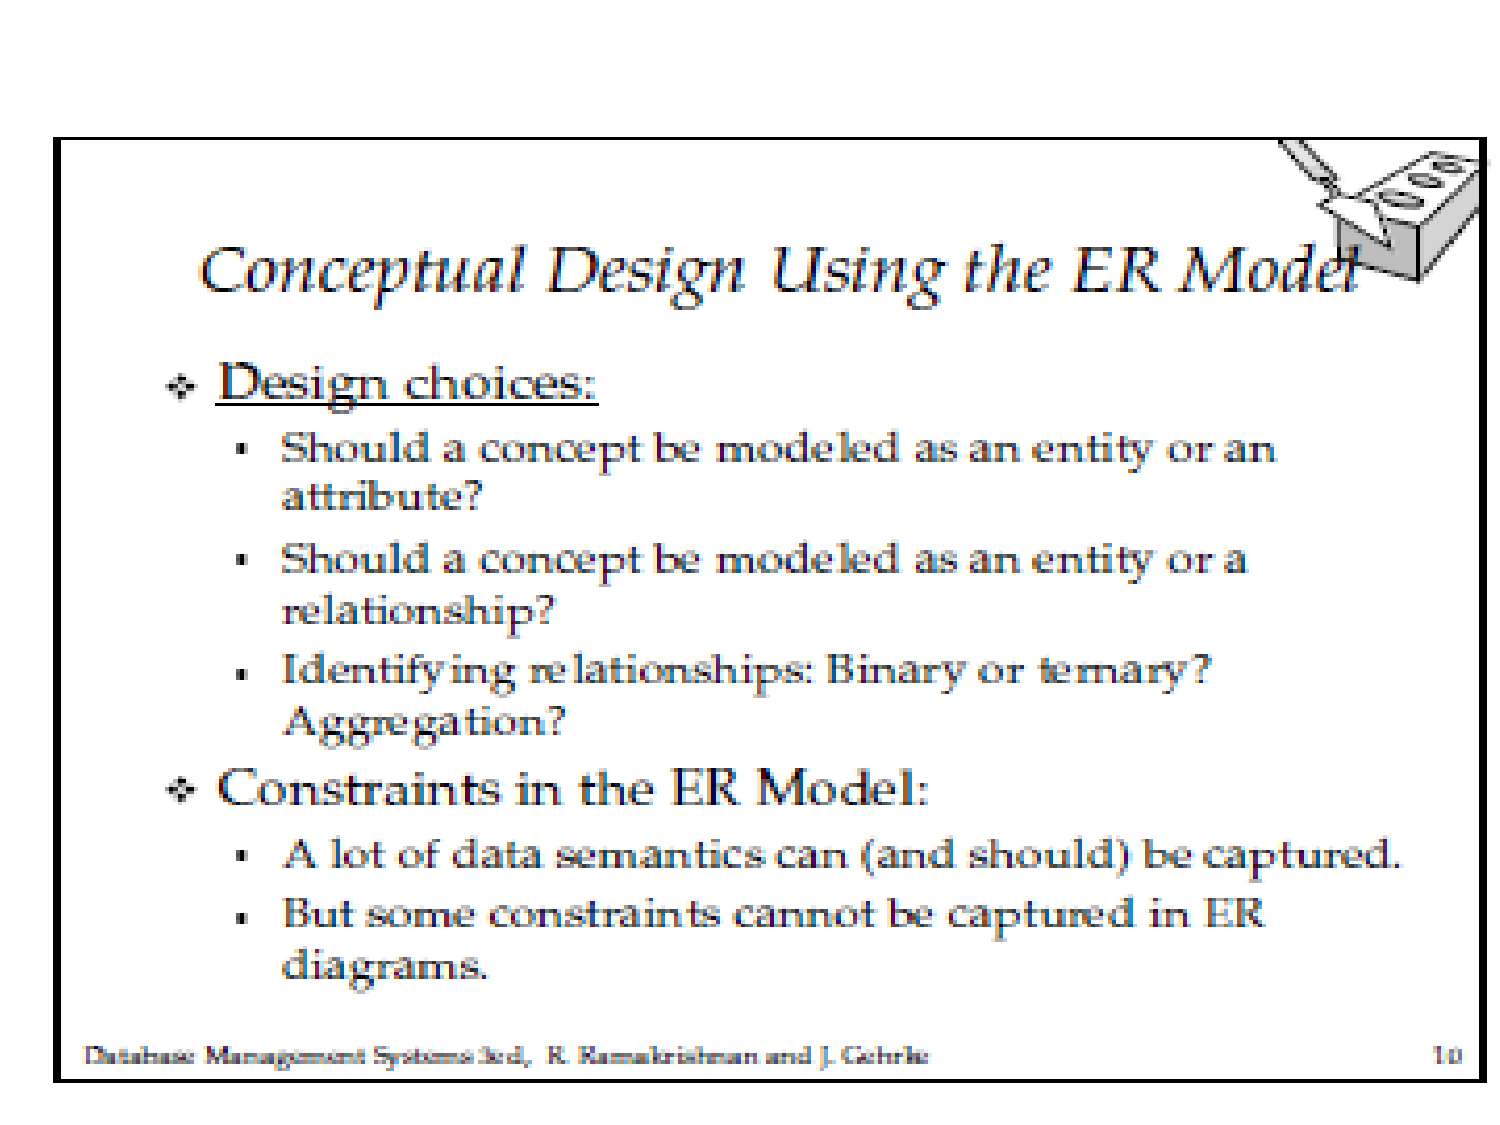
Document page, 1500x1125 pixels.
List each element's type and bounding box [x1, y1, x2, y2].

picture [52, 136, 1500, 1083]
